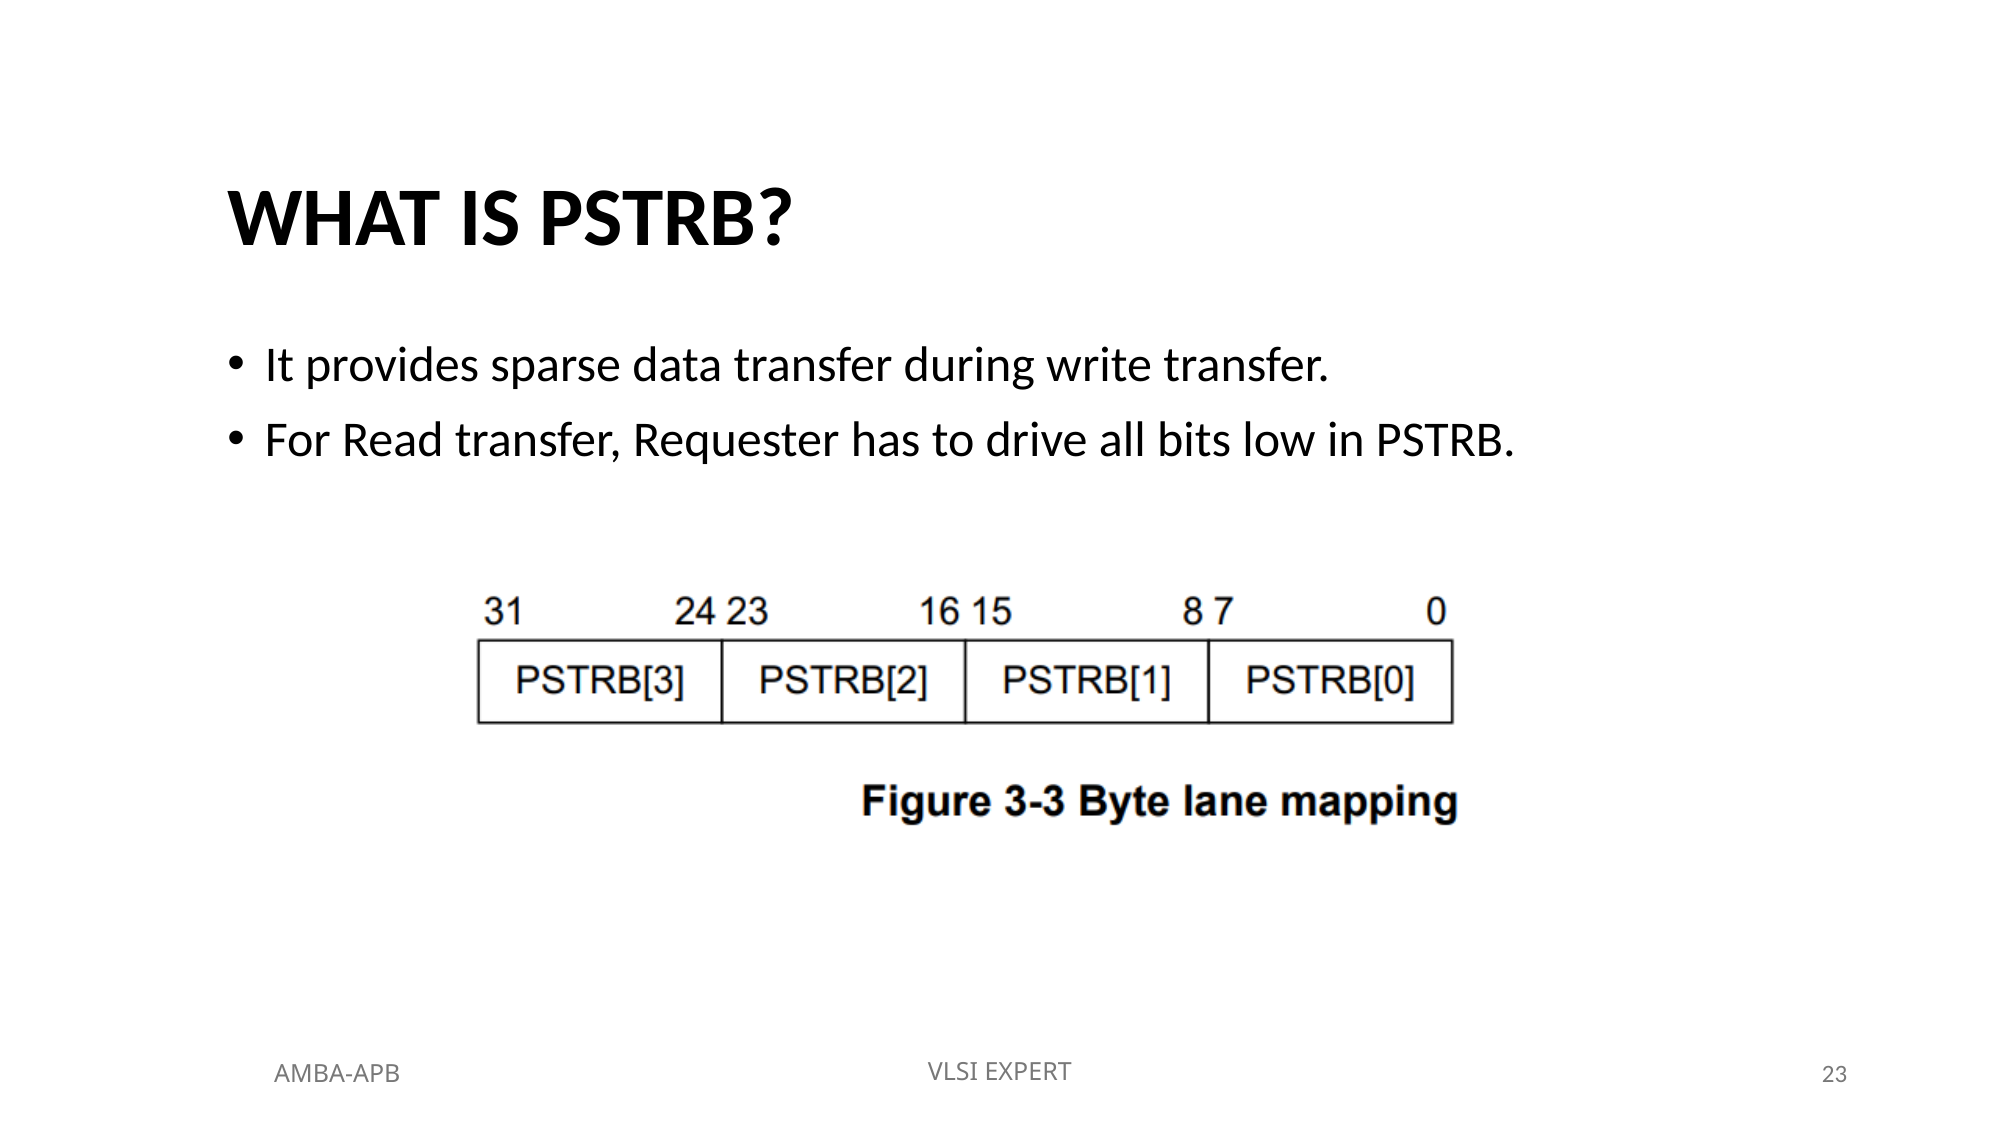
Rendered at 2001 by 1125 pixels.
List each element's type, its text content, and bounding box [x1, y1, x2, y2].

picture [393, 561, 1606, 856]
footer VLSI EXPERT [662, 1042, 1338, 1103]
list It provides sparse data transfer during write transfer. For Read transfer, Requester has to drive all bits low in PSTRB. [212, 330, 1788, 897]
slide_number 23 [1412, 1042, 1863, 1103]
text_box AMBA-APB [0, 1042, 662, 1103]
title WHAT IS PSTRB? [212, 131, 1788, 305]
